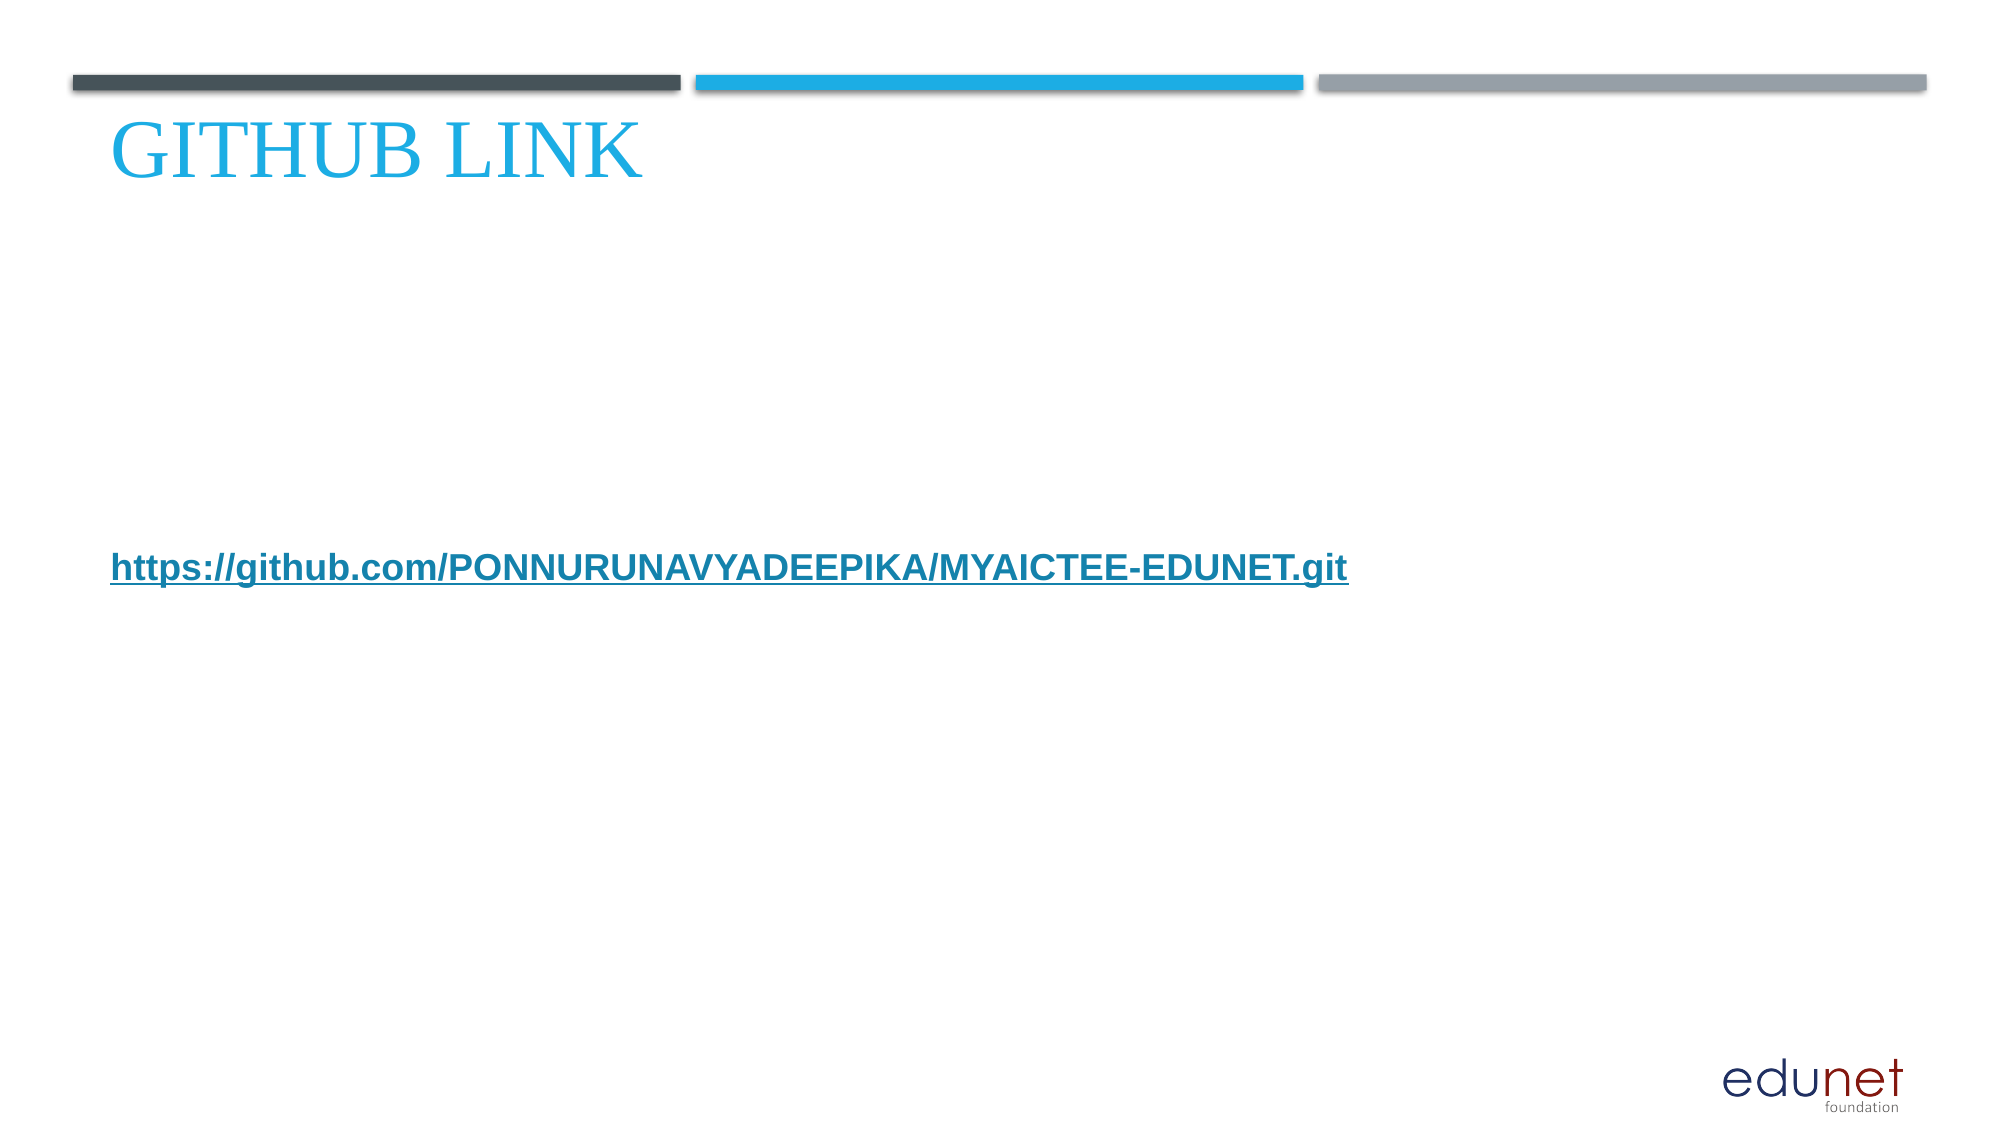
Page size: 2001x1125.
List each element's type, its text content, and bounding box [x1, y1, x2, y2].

title GitHub Link [95, 115, 1905, 203]
list https://github.com/PONNURUNAVYADEEPIKA/MYAICTEE-EDUNET.git [95, 213, 1905, 981]
picture [1719, 1056, 1905, 1116]
